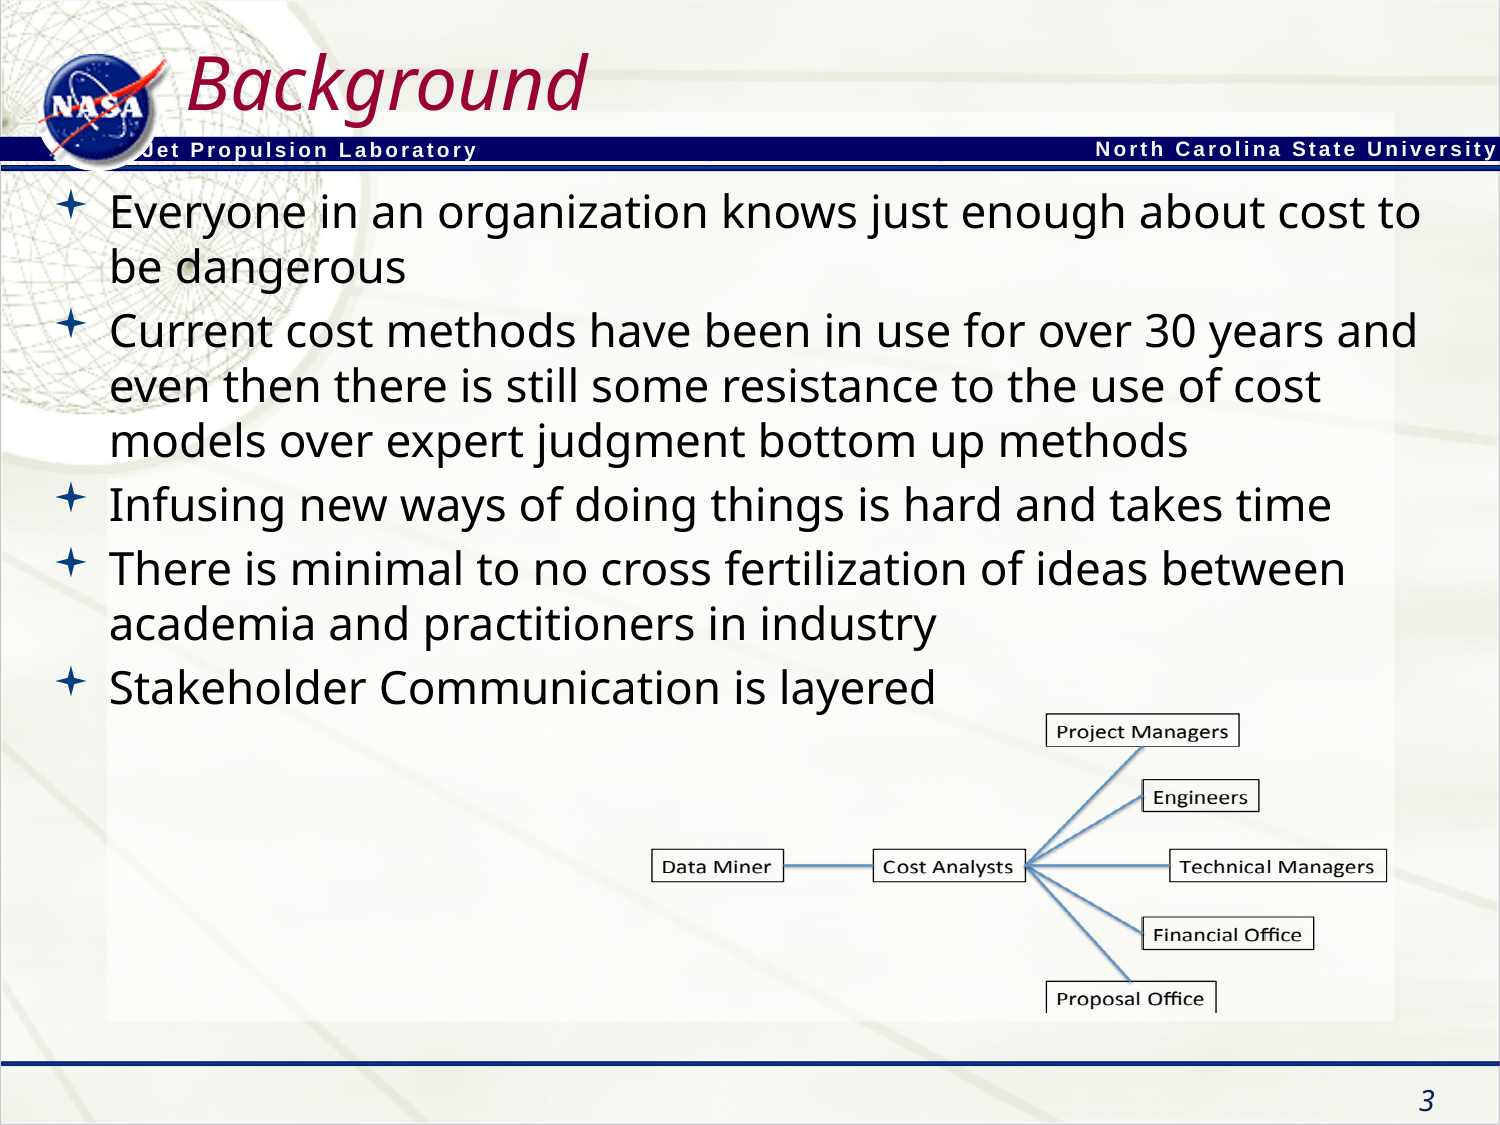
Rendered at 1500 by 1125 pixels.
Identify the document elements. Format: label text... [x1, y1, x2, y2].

picture [0, 0, 1500, 1125]
title Background [170, 23, 1330, 138]
list Everyone in an organization knows just enough about cost to be dangerous Current cost methods have been in use for over 30 years and even then there is still some resistance to the use of cost models over expert judgment bottom up methods Infusing new ways of doing things is hard and takes time There is minimal to no cross fertilization of ideas between academia and practitioners in industry Stakeholder Communication is layered [37, 174, 1451, 1051]
slide_number 3 [1137, 1074, 1451, 1113]
